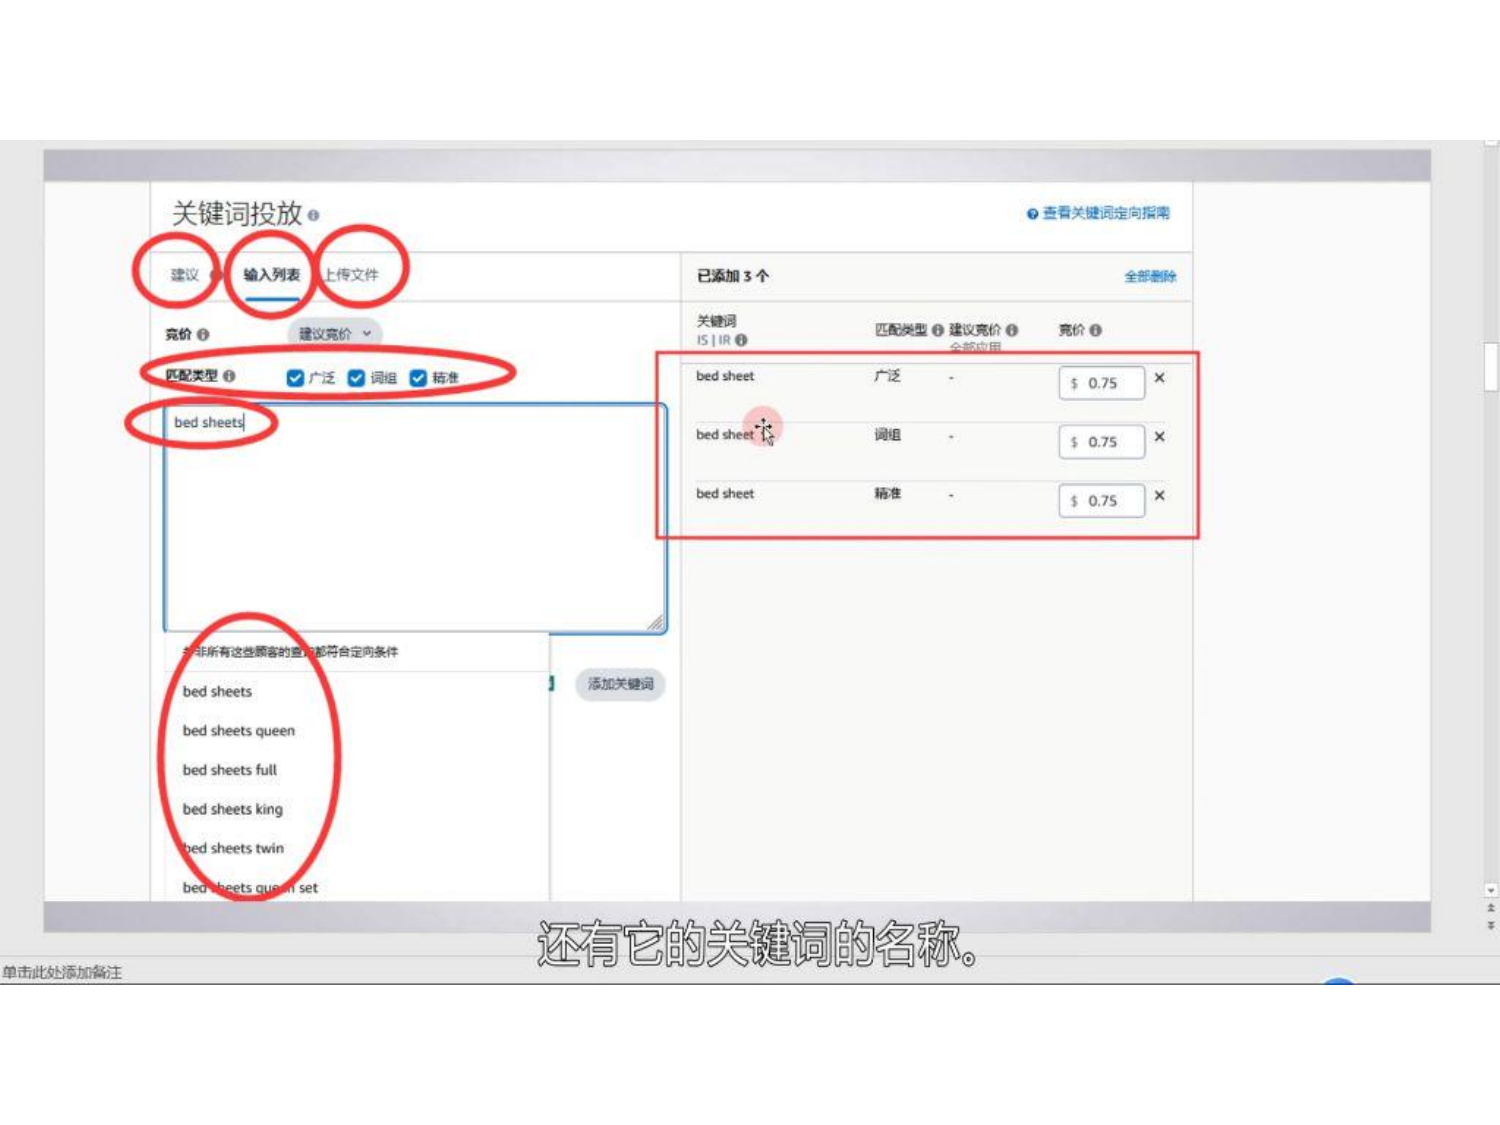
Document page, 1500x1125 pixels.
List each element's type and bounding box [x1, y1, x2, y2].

picture [0, 140, 1500, 985]
